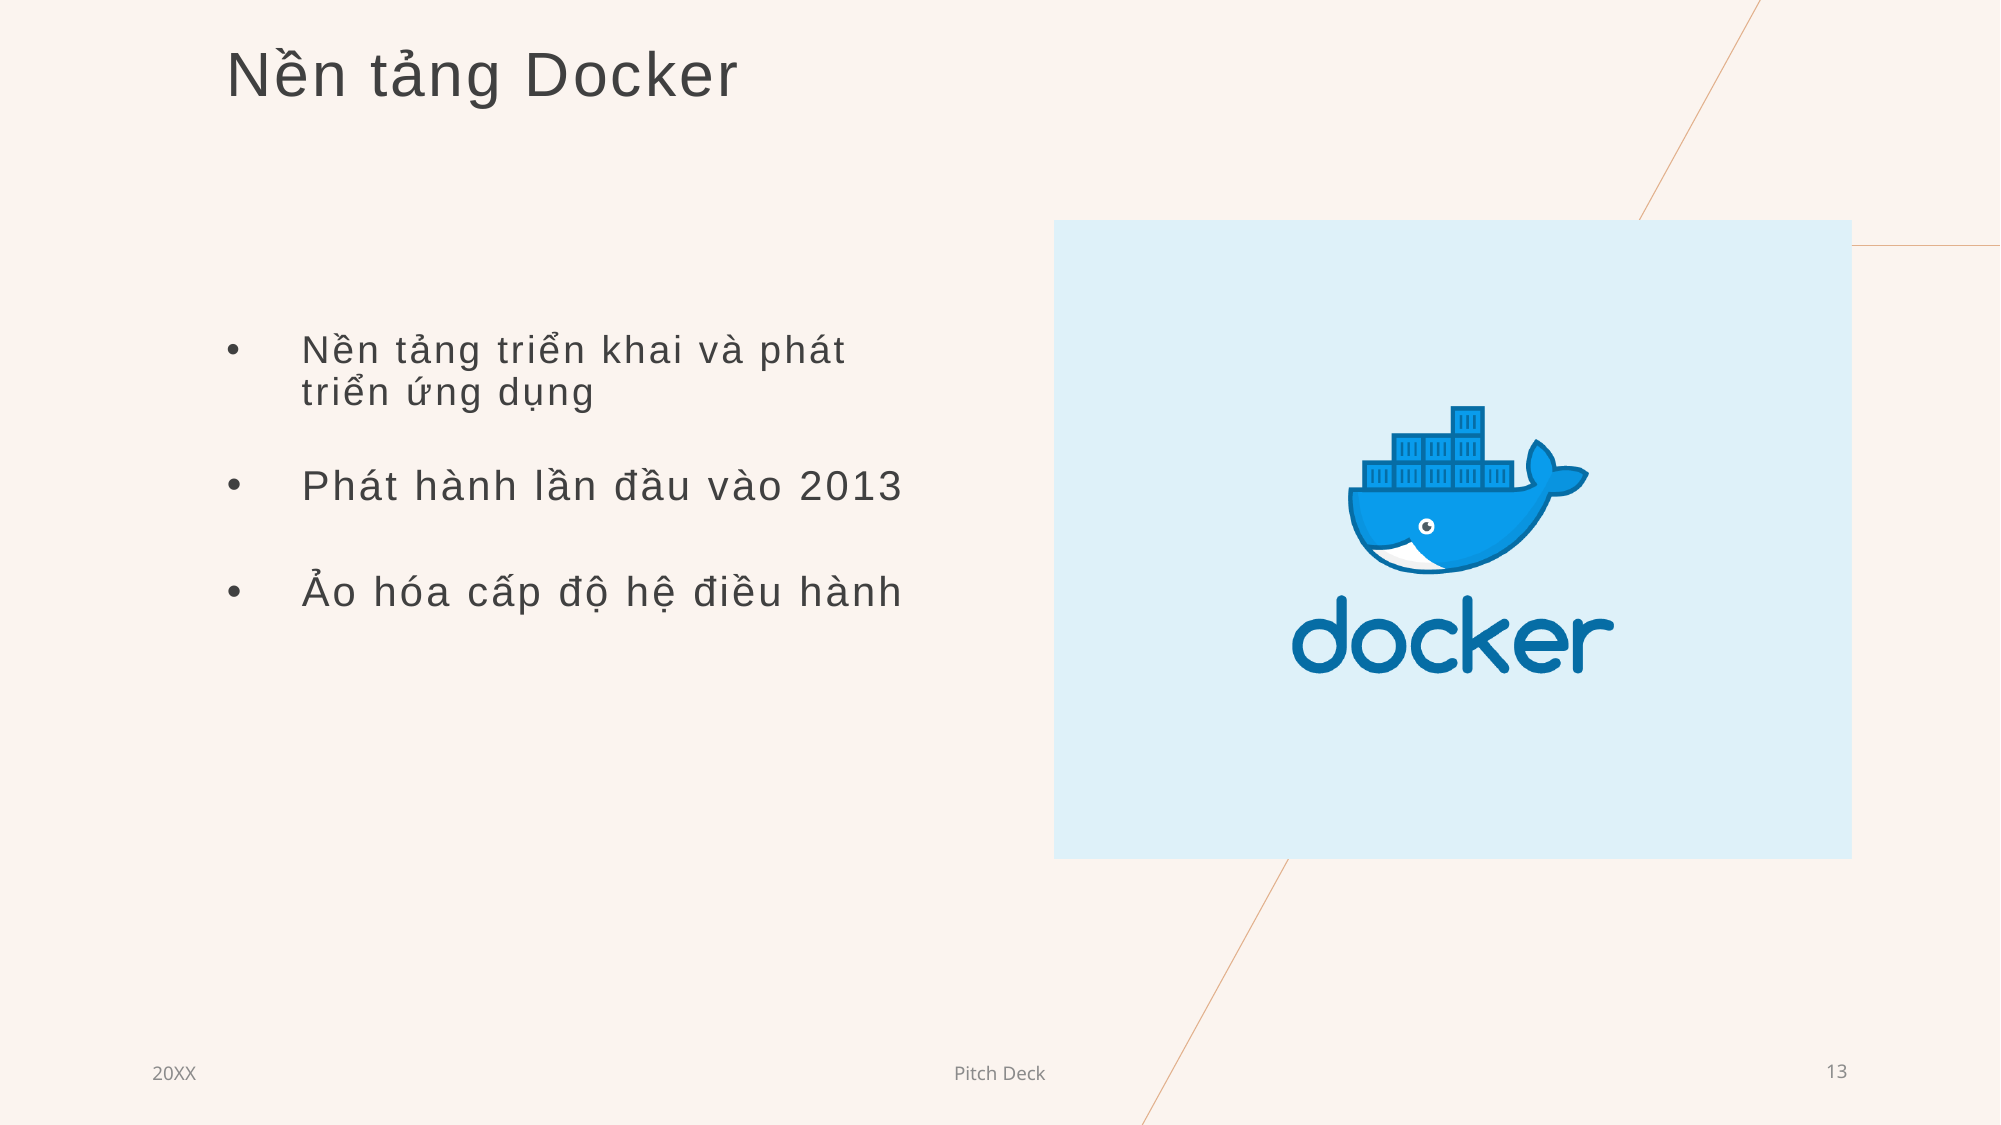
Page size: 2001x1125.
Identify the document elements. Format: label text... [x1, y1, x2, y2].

footer Pitch Deck [857, 1042, 1143, 1103]
picture [1054, 220, 1852, 859]
text_box Phát hành lần đầu vào 2013 [211, 432, 1035, 517]
slide_number 20XX [137, 1042, 588, 1103]
text_box Nền tảng triển khai và phát triển ứng dụng [211, 322, 946, 422]
slide_number 13 [1412, 1042, 1863, 1103]
text_box Nền tảng Docker [211, 18, 1570, 118]
text_box Ảo hóa cấp độ hệ điều hành [211, 539, 1035, 624]
